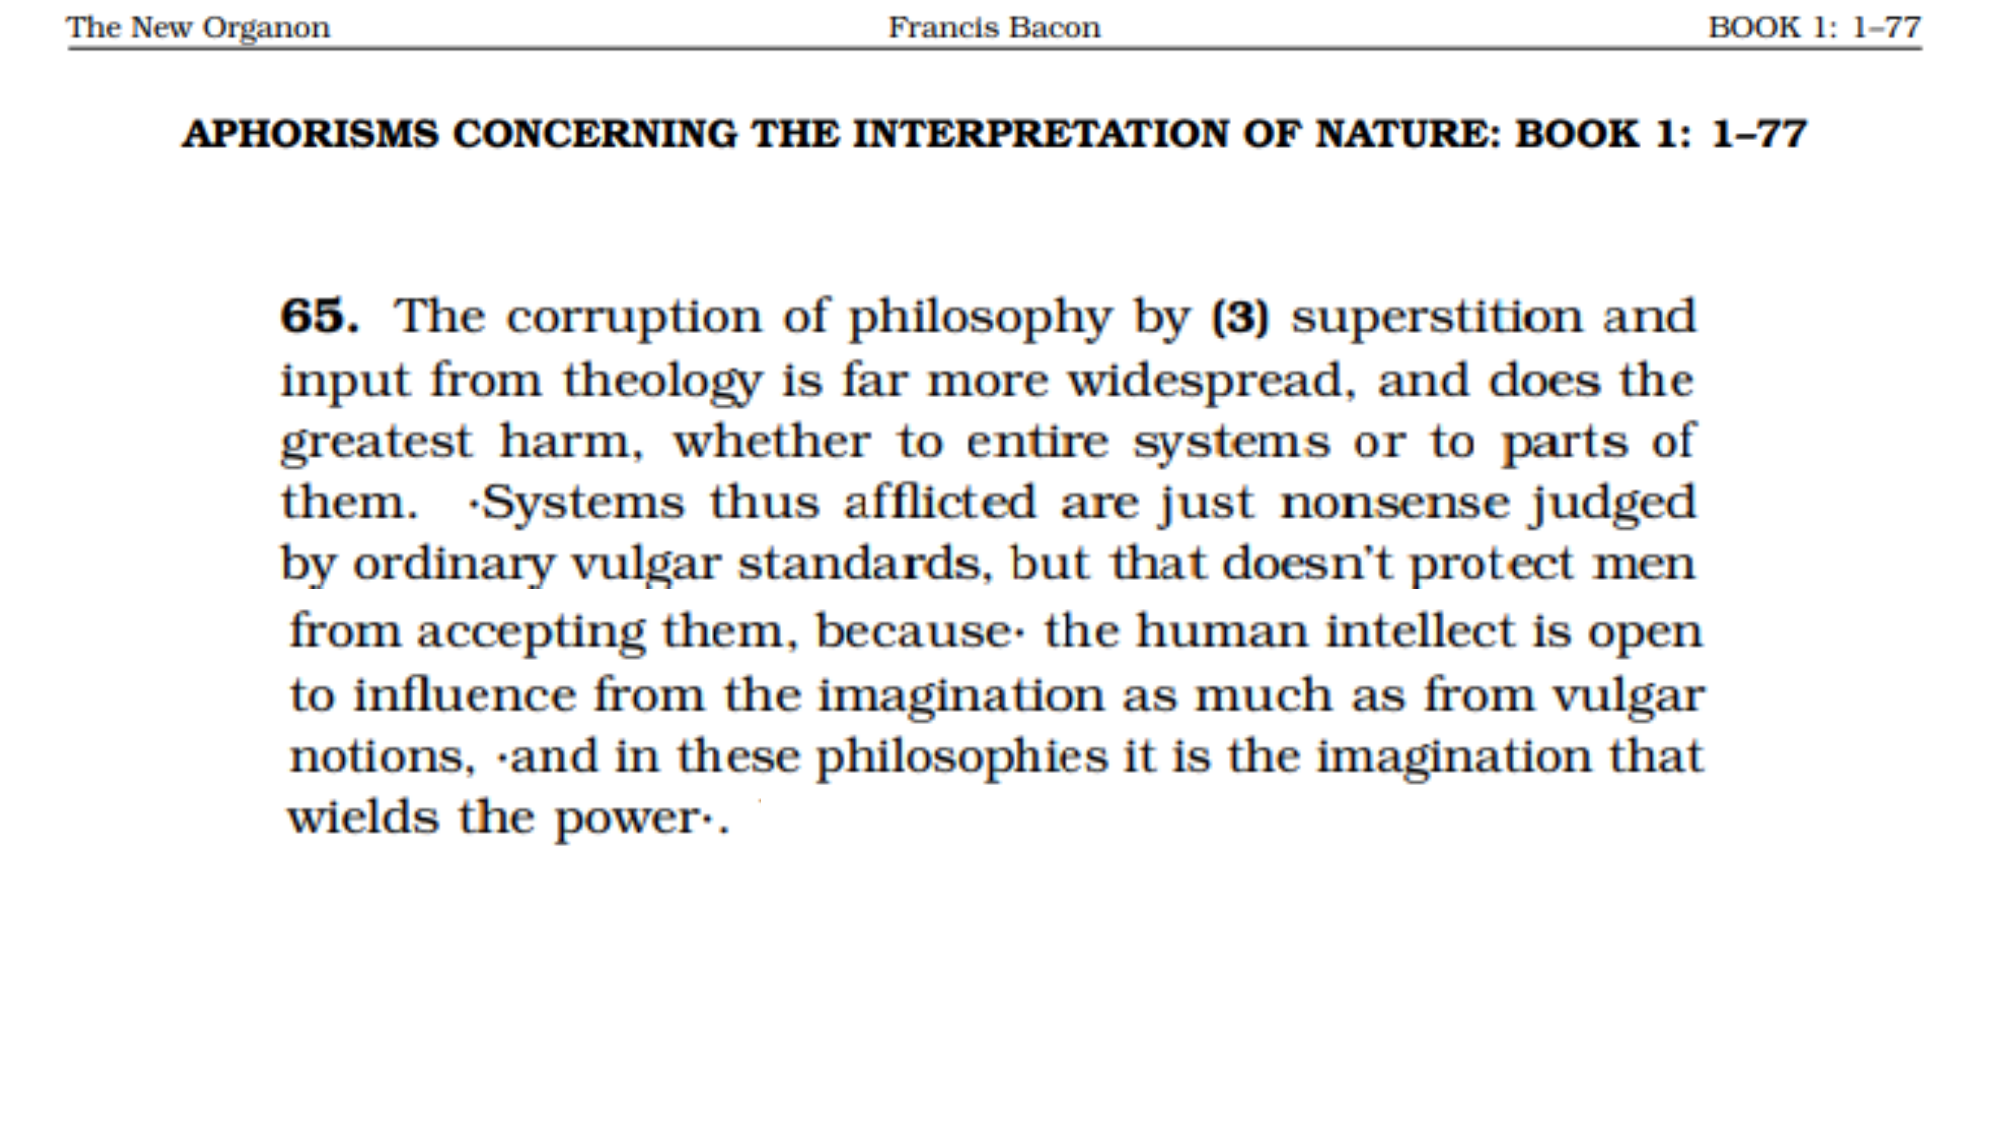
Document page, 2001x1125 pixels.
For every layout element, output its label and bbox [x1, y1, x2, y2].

picture [53, 0, 1947, 187]
picture [264, 275, 1736, 589]
picture [270, 605, 1736, 849]
